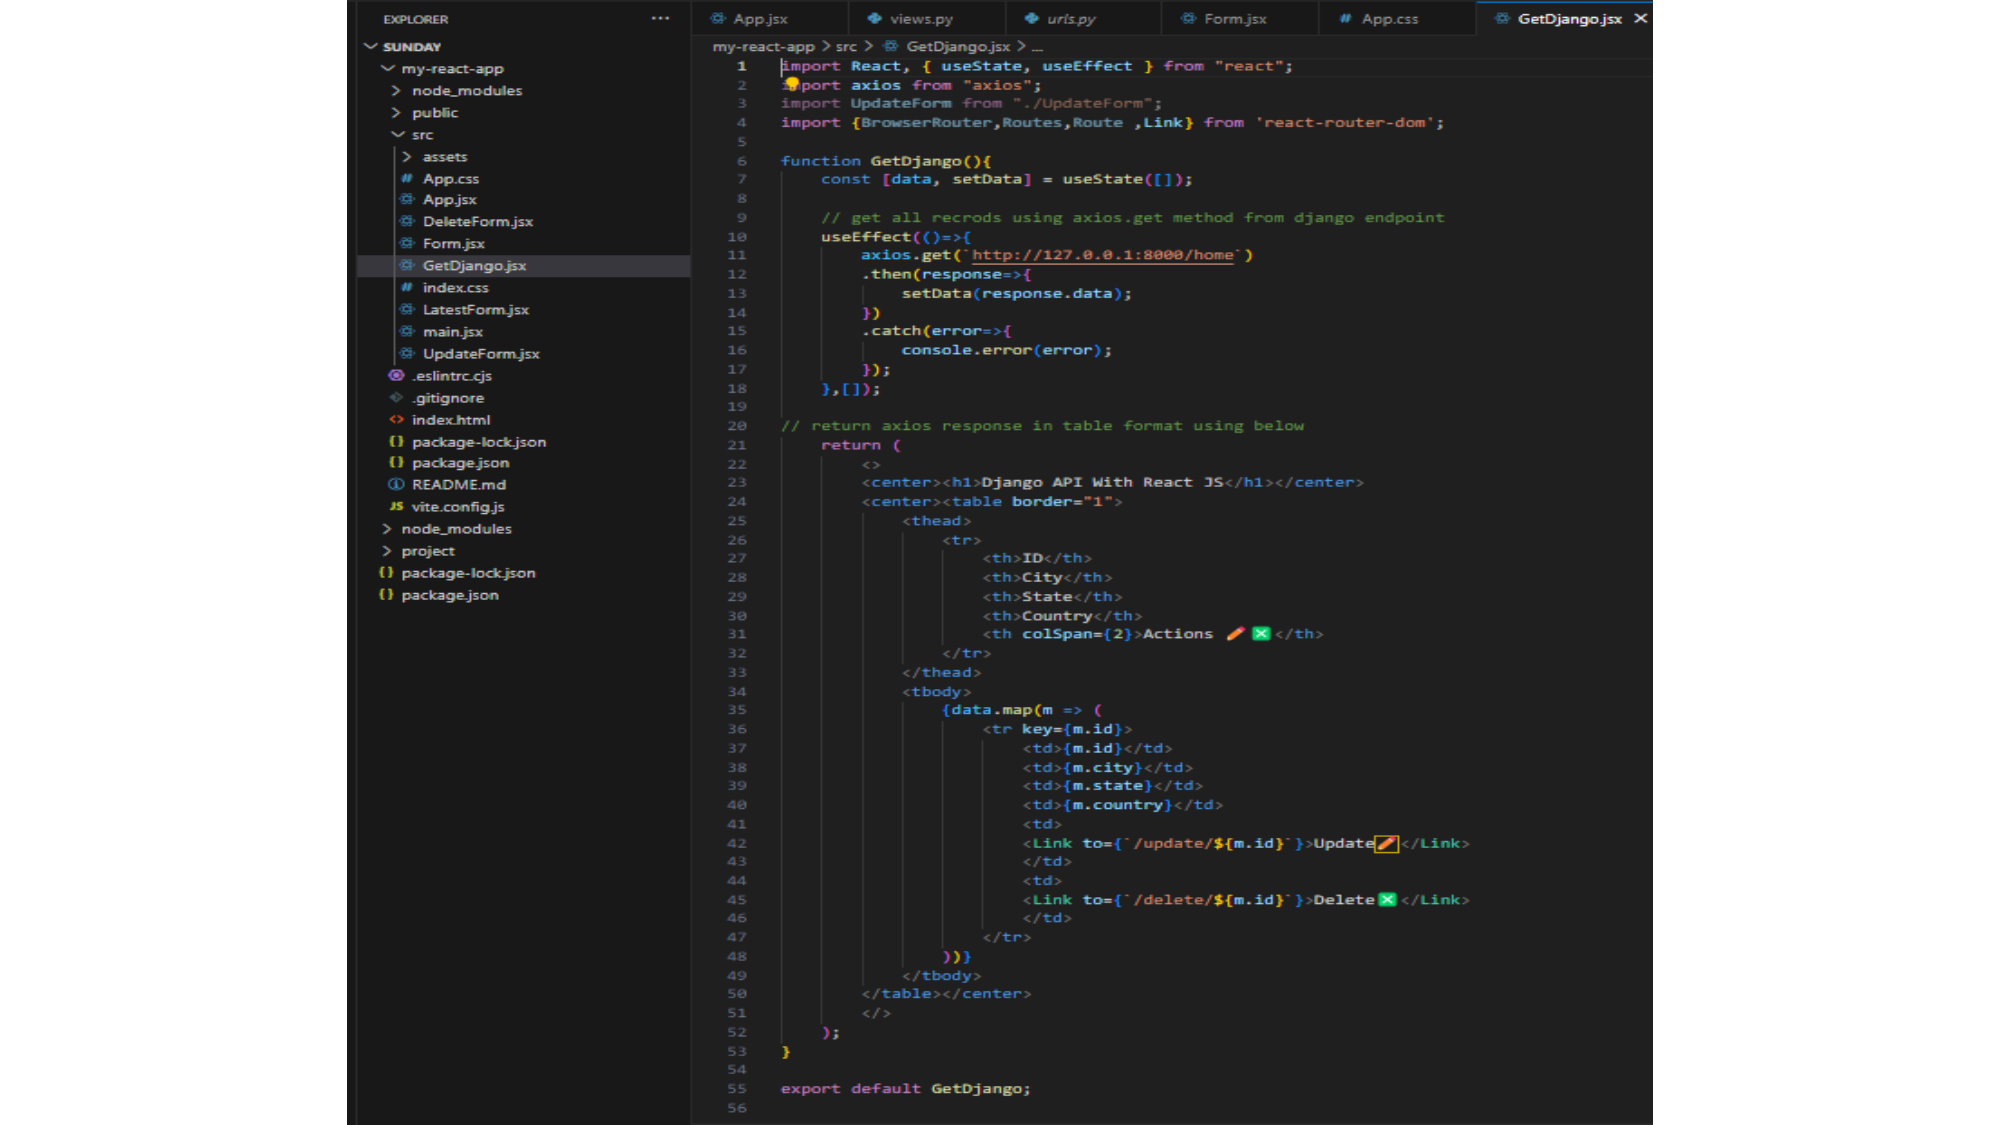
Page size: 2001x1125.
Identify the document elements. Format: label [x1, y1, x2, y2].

picture [346, 0, 1653, 1125]
